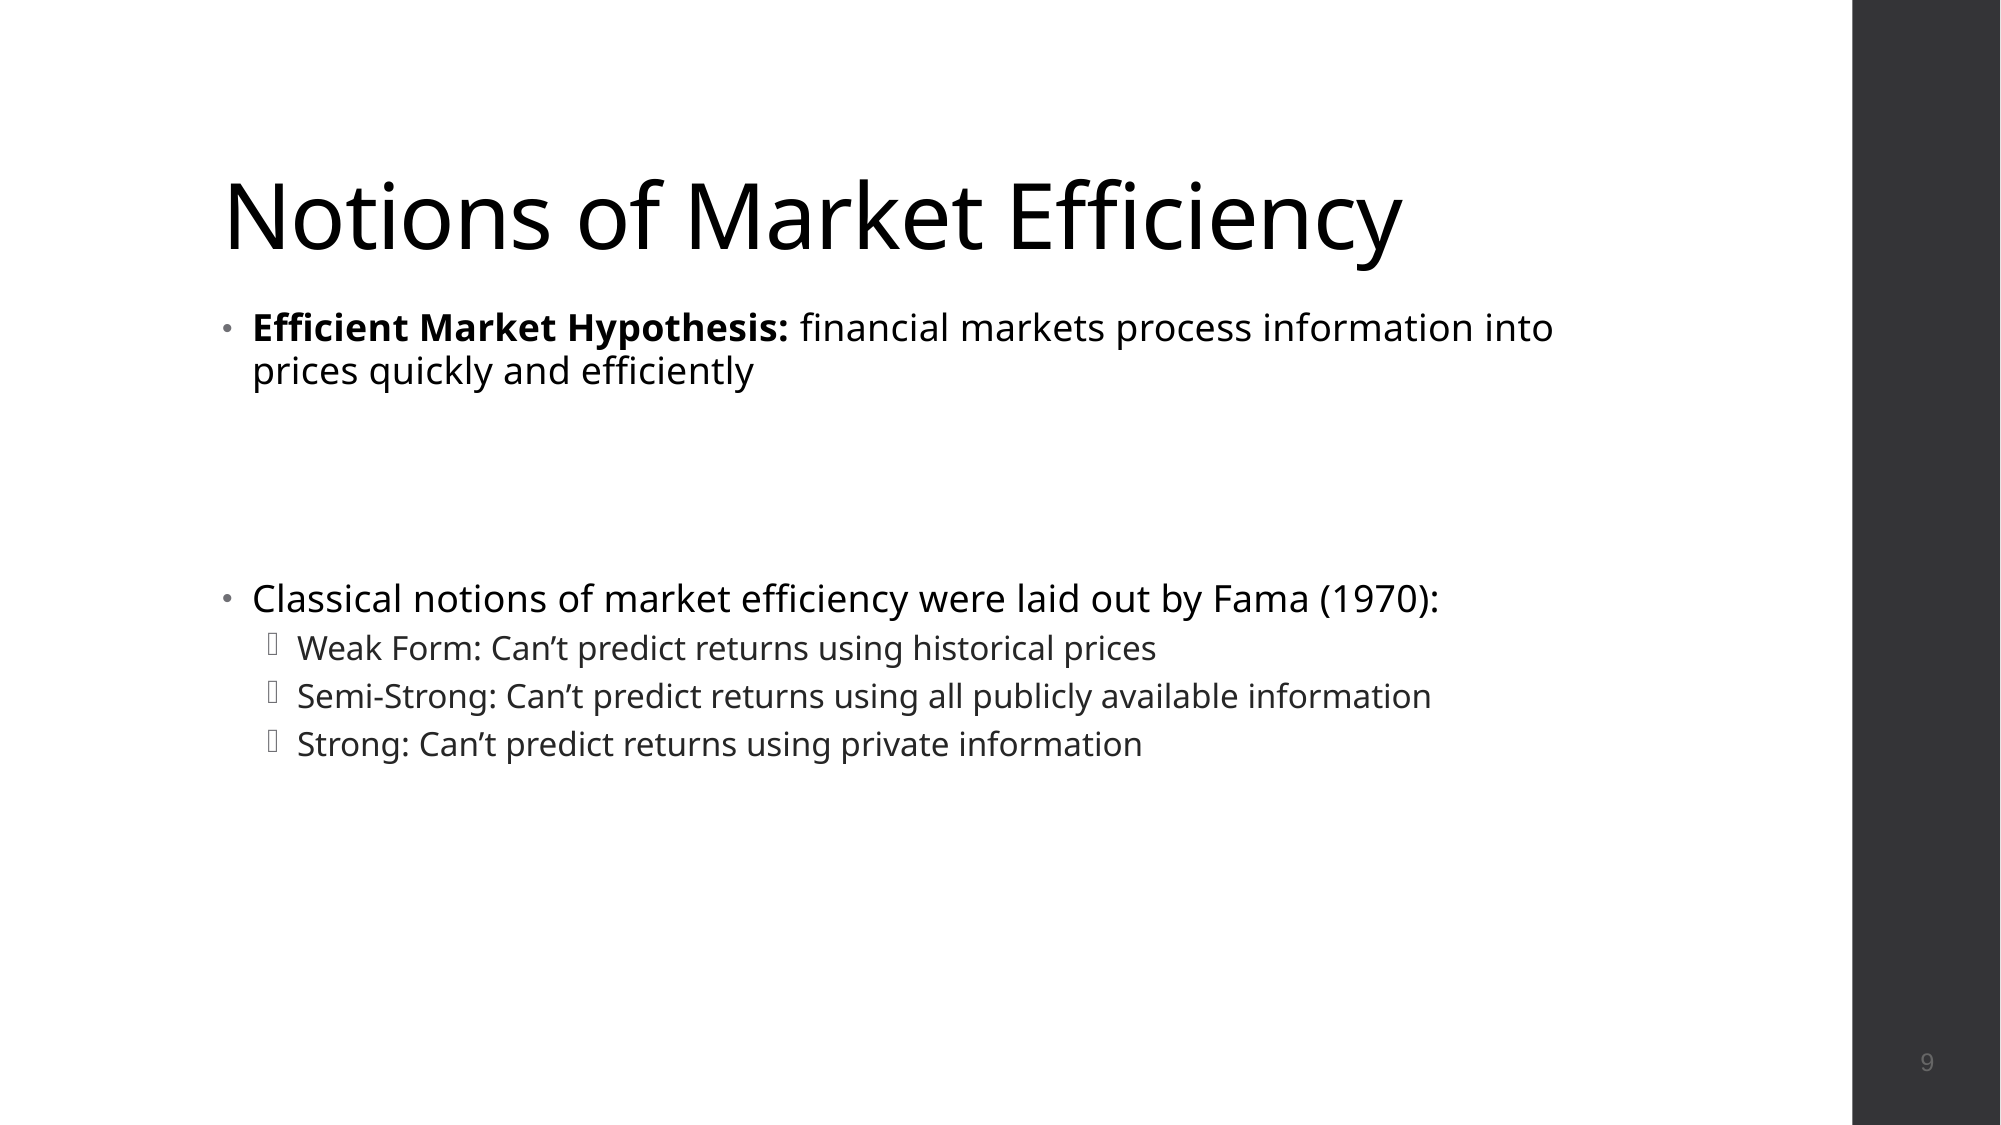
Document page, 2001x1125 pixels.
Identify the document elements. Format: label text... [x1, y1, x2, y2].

title Notions of Market Efficiency [206, 60, 1797, 278]
slide_number 9 [1852, 1012, 2000, 1110]
list Efficient Market Hypothesis: financial markets process information into prices quickly and efficiently Classical notions of market efficiency were laid out by Fama (1970): Weak Form: Can’t predict returns using historical prices Semi-Strong: Can’t predict returns using all publicly available information Strong: Can’t predict returns using private information [206, 299, 1617, 1014]
